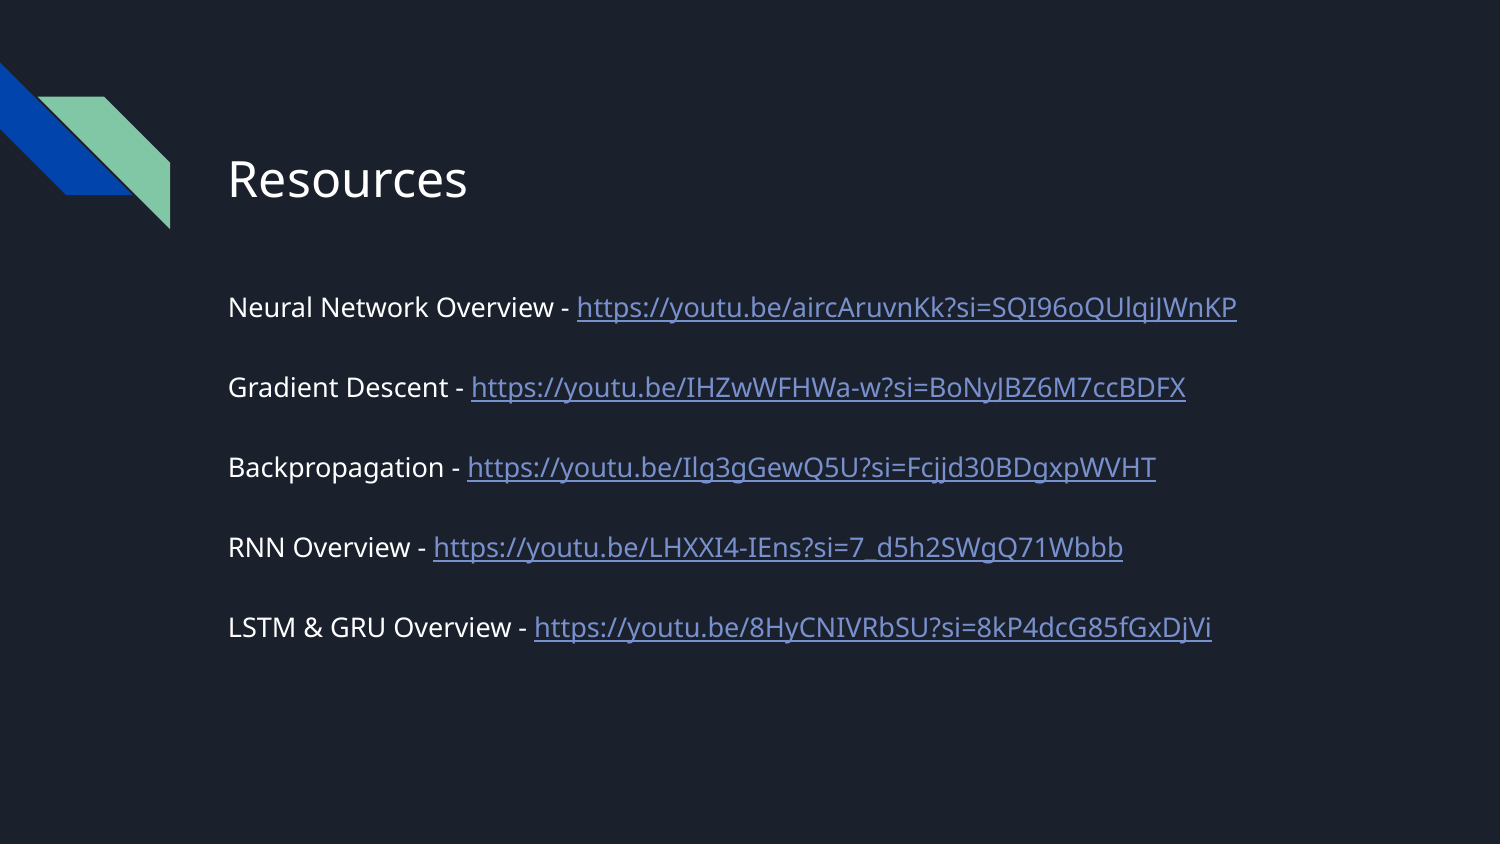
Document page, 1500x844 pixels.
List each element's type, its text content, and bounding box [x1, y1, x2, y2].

list Neural Network Overview - https://youtu.be/aircAruvnKk?si=SQI96oQUlqiJWnKP Gradient Descent - https://youtu.be/IHZwWFHWa-w?si=BoNyJBZ6M7ccBDFX Backpropagation - https://youtu.be/Ilg3gGewQ5U?si=Fcjjd30BDgxpWVHT RNN Overview - https://youtu.be/LHXXI4-IEns?si=7_d5h2SWgQ71Wbbb LSTM & GRU Overview - https://youtu.be/8HyCNIVRbSU?si=8kP4dcG85fGxDjVi [212, 257, 1368, 735]
title Resources [212, 132, 1349, 232]
